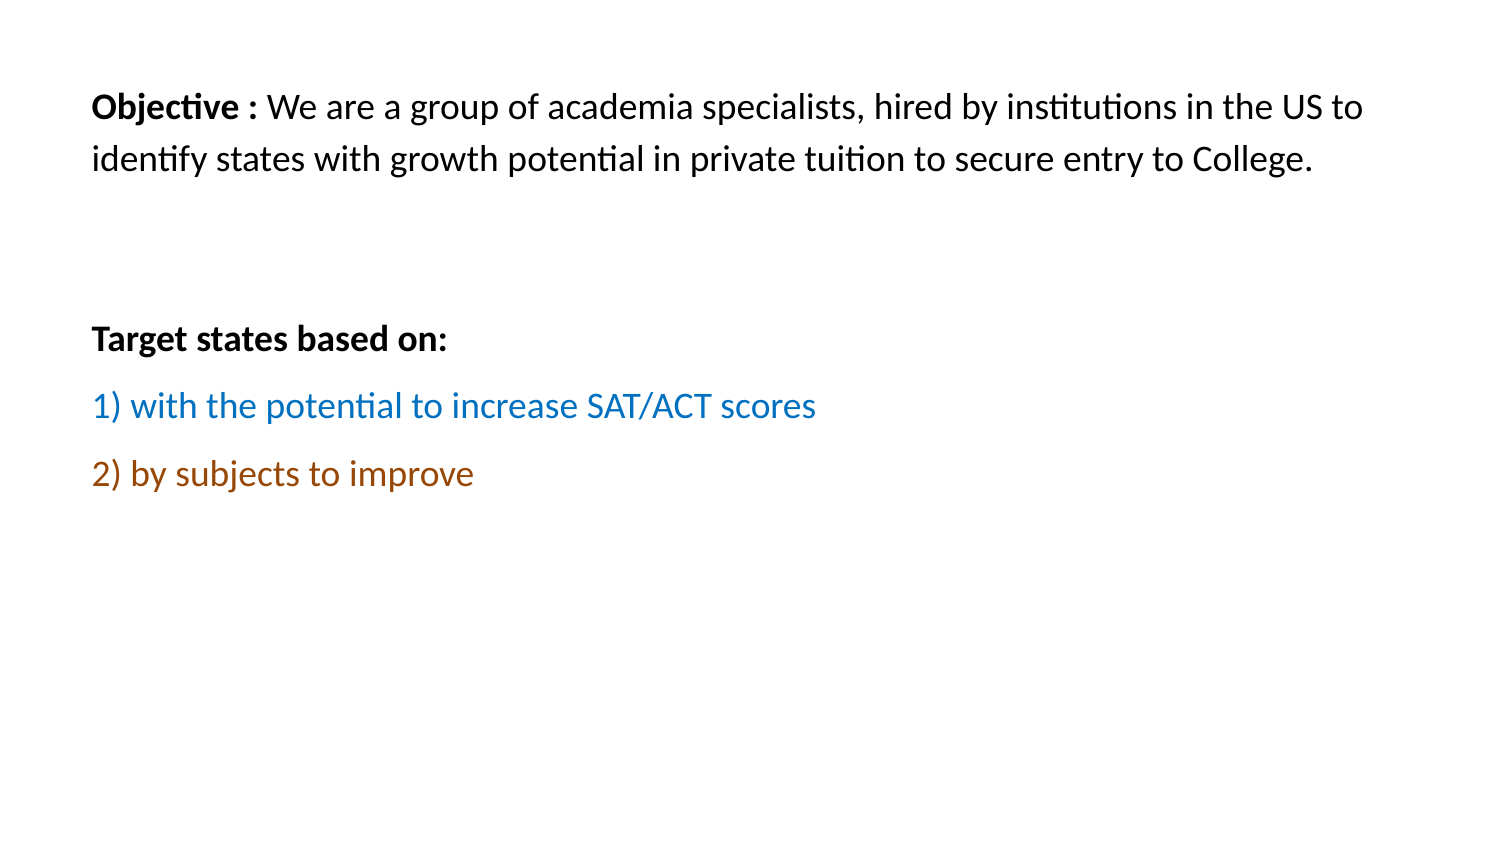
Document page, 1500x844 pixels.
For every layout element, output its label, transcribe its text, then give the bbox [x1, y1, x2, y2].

text_box Objective : We are a group of academia specialists, hired by institutions in the US to identify states with growth potential in private tuition to secure entry to College. Target states based on: 1) with the potential to increase SAT/ACT scores 2) by subjects to improve [76, 67, 1388, 492]
